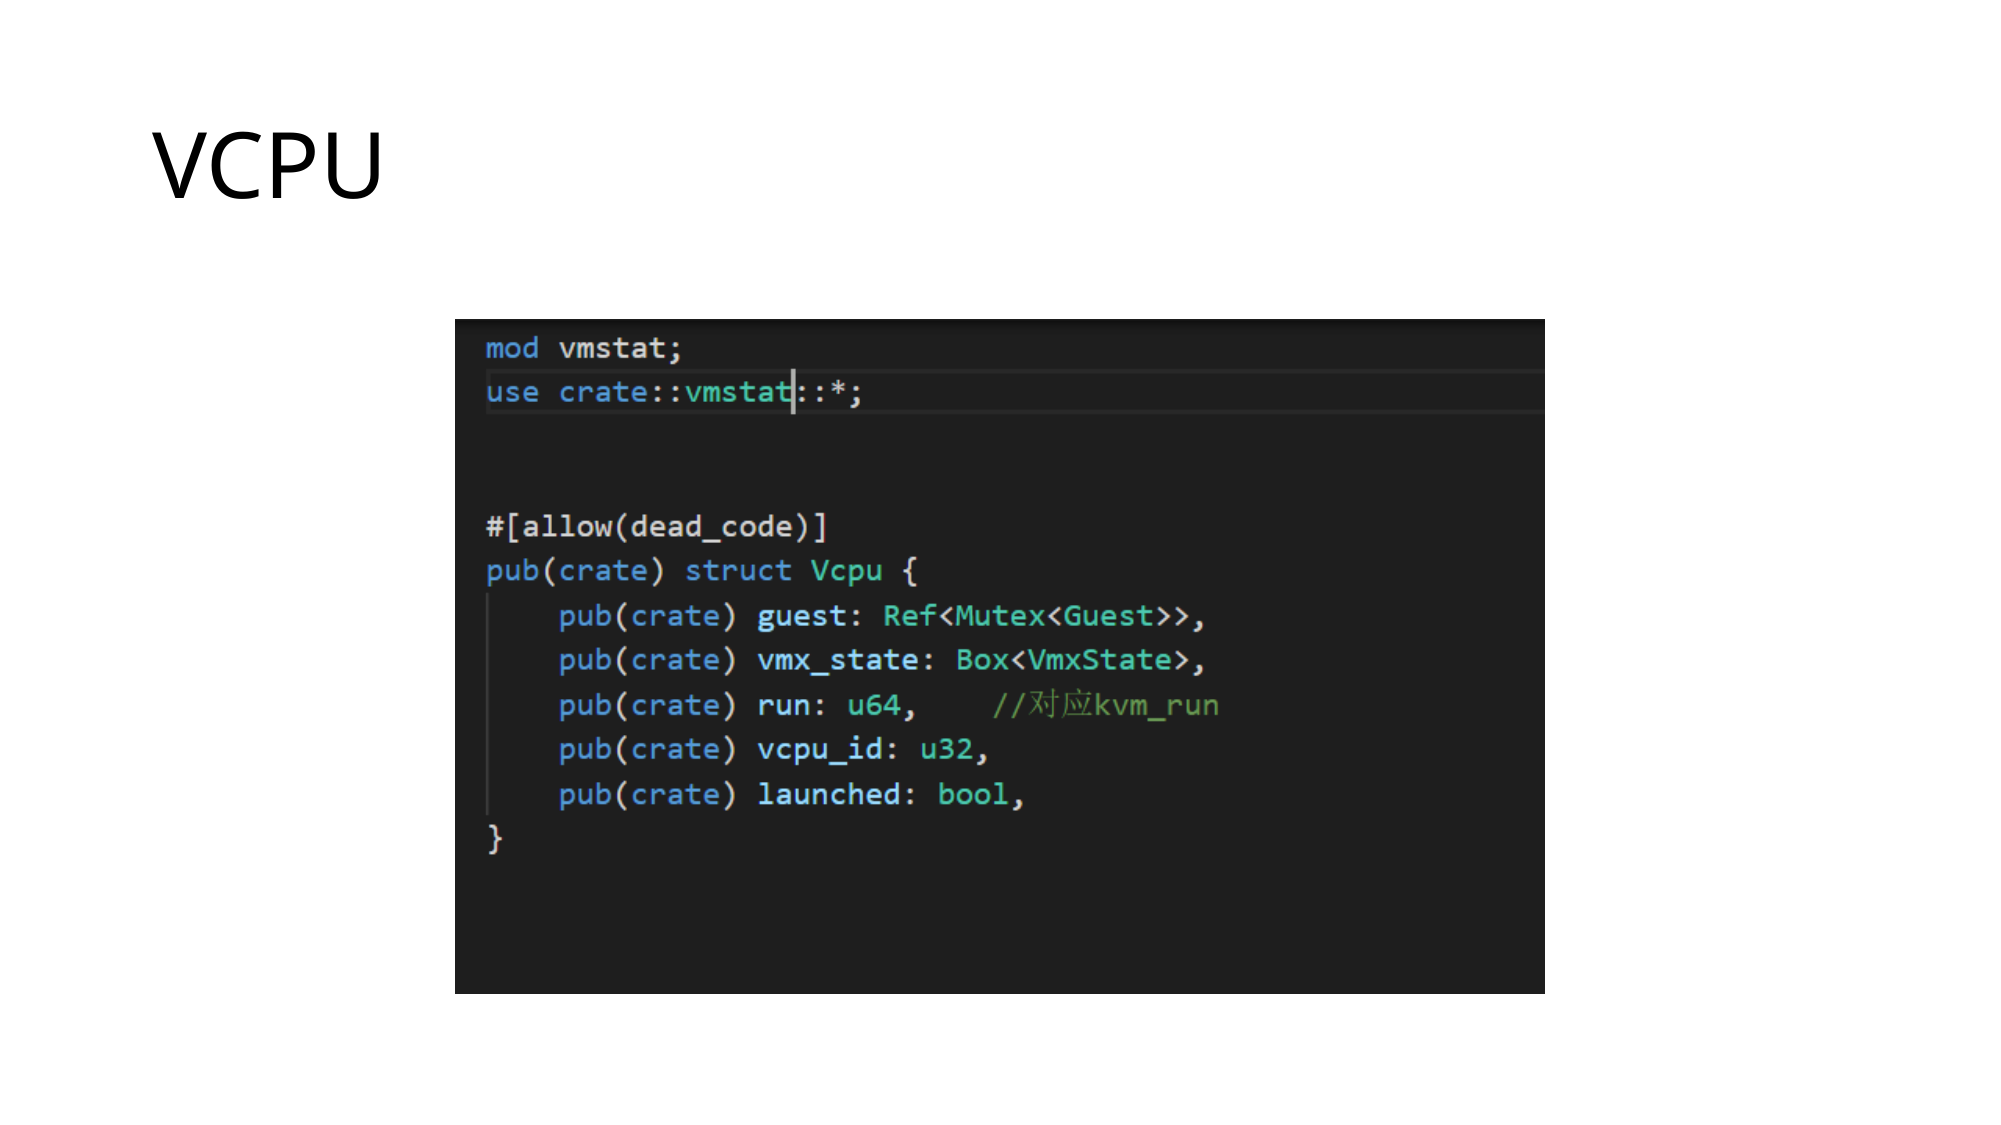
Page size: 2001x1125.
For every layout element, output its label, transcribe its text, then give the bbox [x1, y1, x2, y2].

title VCPU [137, 59, 1863, 278]
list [455, 319, 1545, 994]
